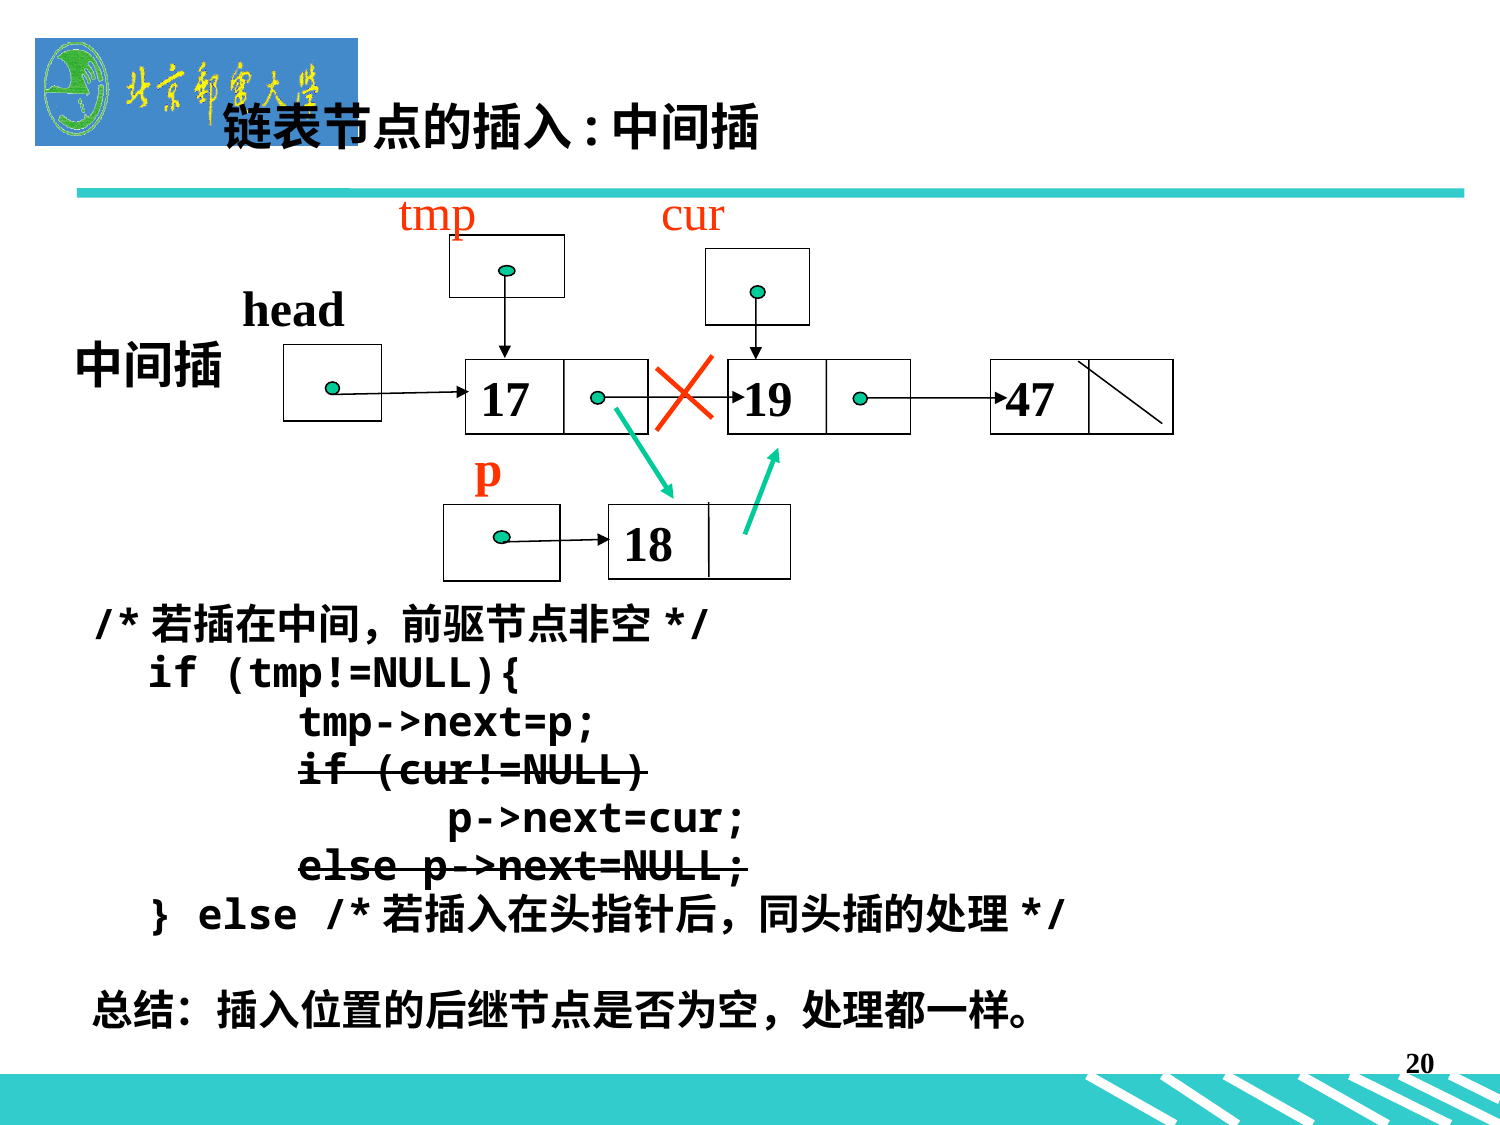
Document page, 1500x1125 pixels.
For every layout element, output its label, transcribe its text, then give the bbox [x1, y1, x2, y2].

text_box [473, 368, 649, 427]
title 链表节点的插入:中间插 [207, 66, 1483, 185]
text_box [590, 391, 651, 405]
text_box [716, 391, 746, 405]
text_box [422, 429, 791, 582]
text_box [645, 173, 884, 360]
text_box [227, 269, 470, 422]
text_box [727, 359, 911, 437]
text_box 20 [1137, 1037, 1450, 1113]
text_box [656, 369, 713, 427]
text_box /*若插在中间，前驱节点非空*/ if (tmp!=NULL){ tmp->next=p; if (cur!=NULL) p->next=cur; else p->next=NULL; } else /*若插入在头指针后，同头插的处理*/ 总结：插入位置的后继节点是否为空，处理都一样。 [76, 599, 1335, 1054]
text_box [383, 173, 643, 359]
text_box 中间插 [58, 326, 222, 401]
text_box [852, 392, 1008, 406]
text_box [990, 359, 1174, 437]
picture [34, 37, 358, 146]
